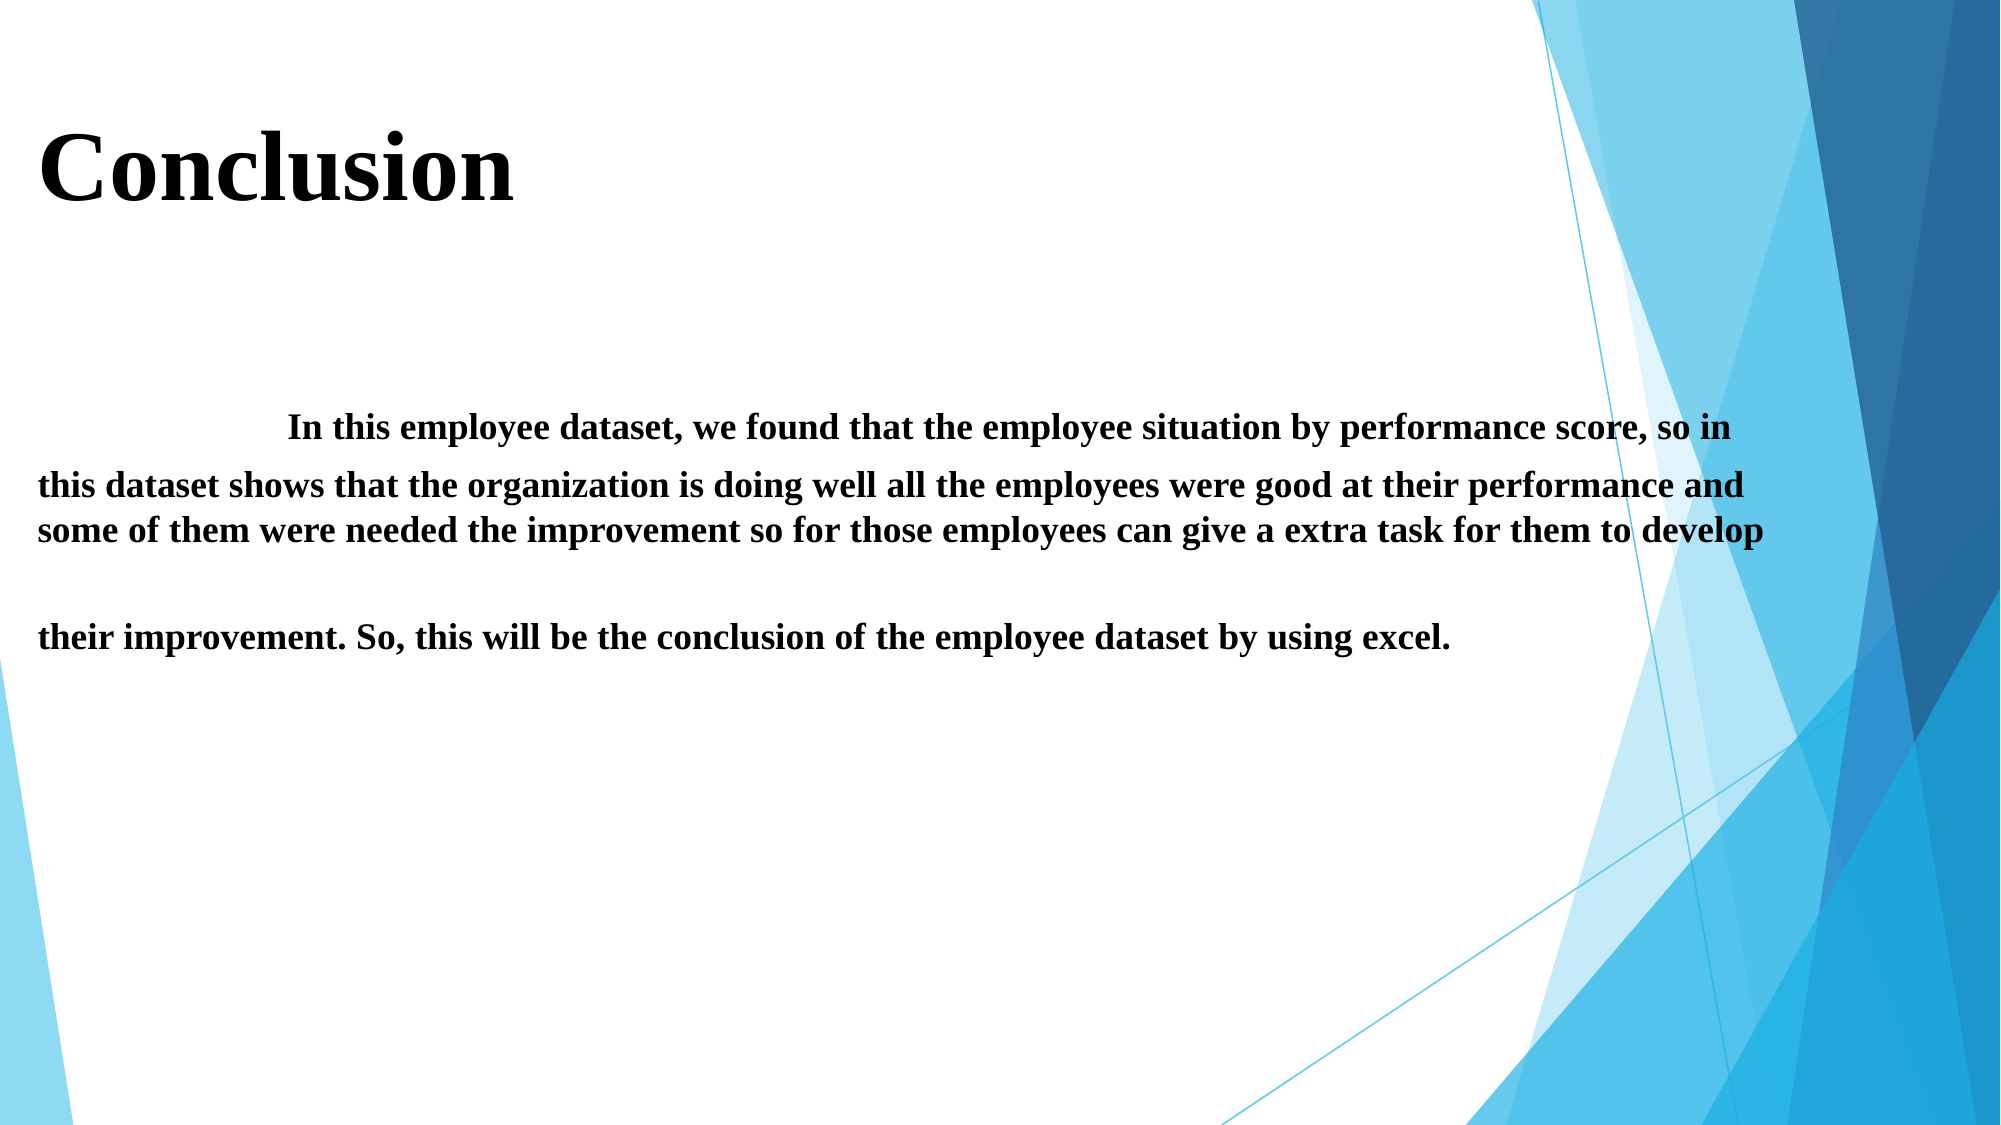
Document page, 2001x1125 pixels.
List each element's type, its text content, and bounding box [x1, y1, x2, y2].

title Conclusion In this employee dataset, we found that the employee situation by performance score, so in this dataset shows that the organization is doing well all the employees were good at their performance and some of them were needed the improvement so for those employees can give a extra task for them to develop their improvement. So, this will be the conclusion of the employee dataset by using excel. [37, 99, 1790, 918]
